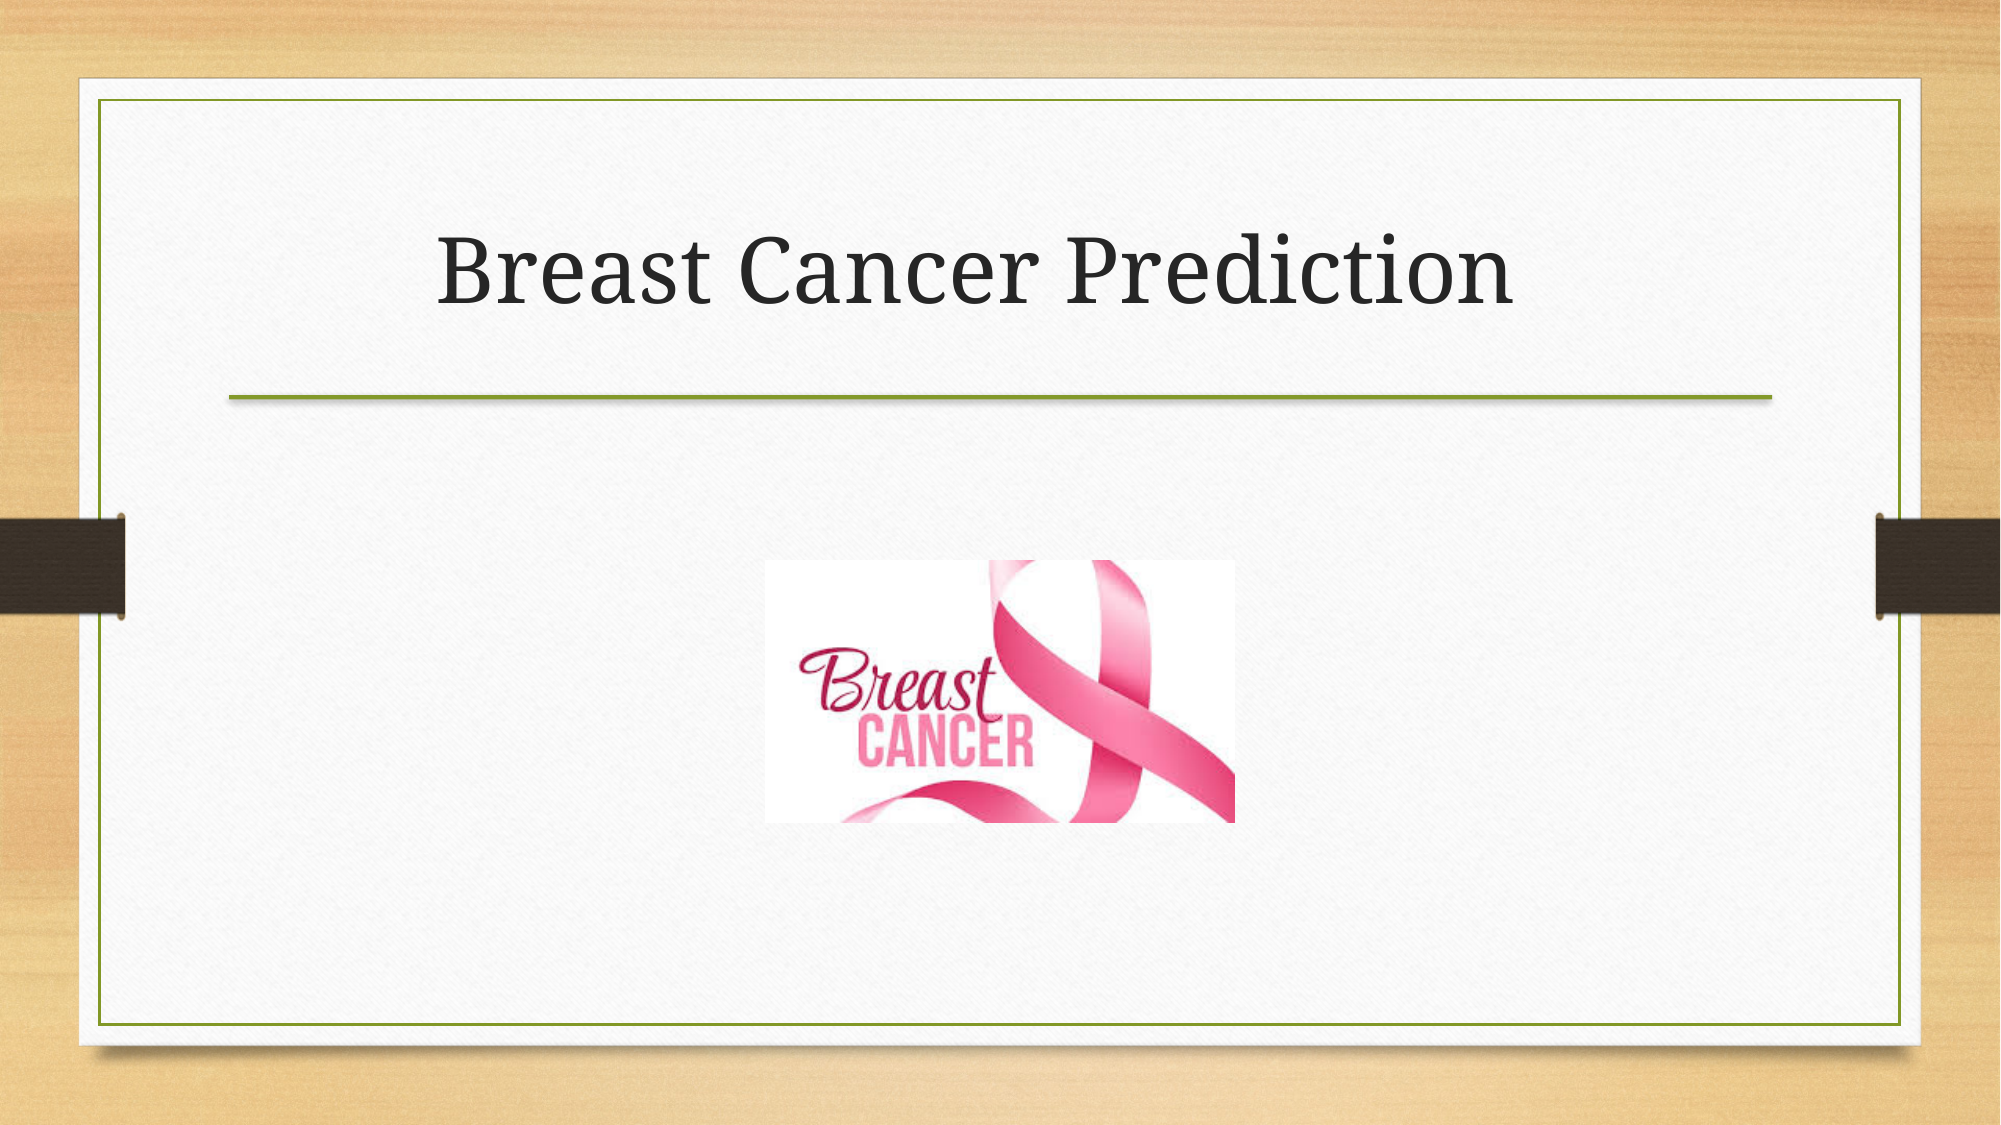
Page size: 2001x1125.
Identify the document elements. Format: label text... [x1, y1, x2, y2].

picture [0, 0, 2001, 1125]
text_box Breast Cancer Prediction [212, 161, 1788, 375]
